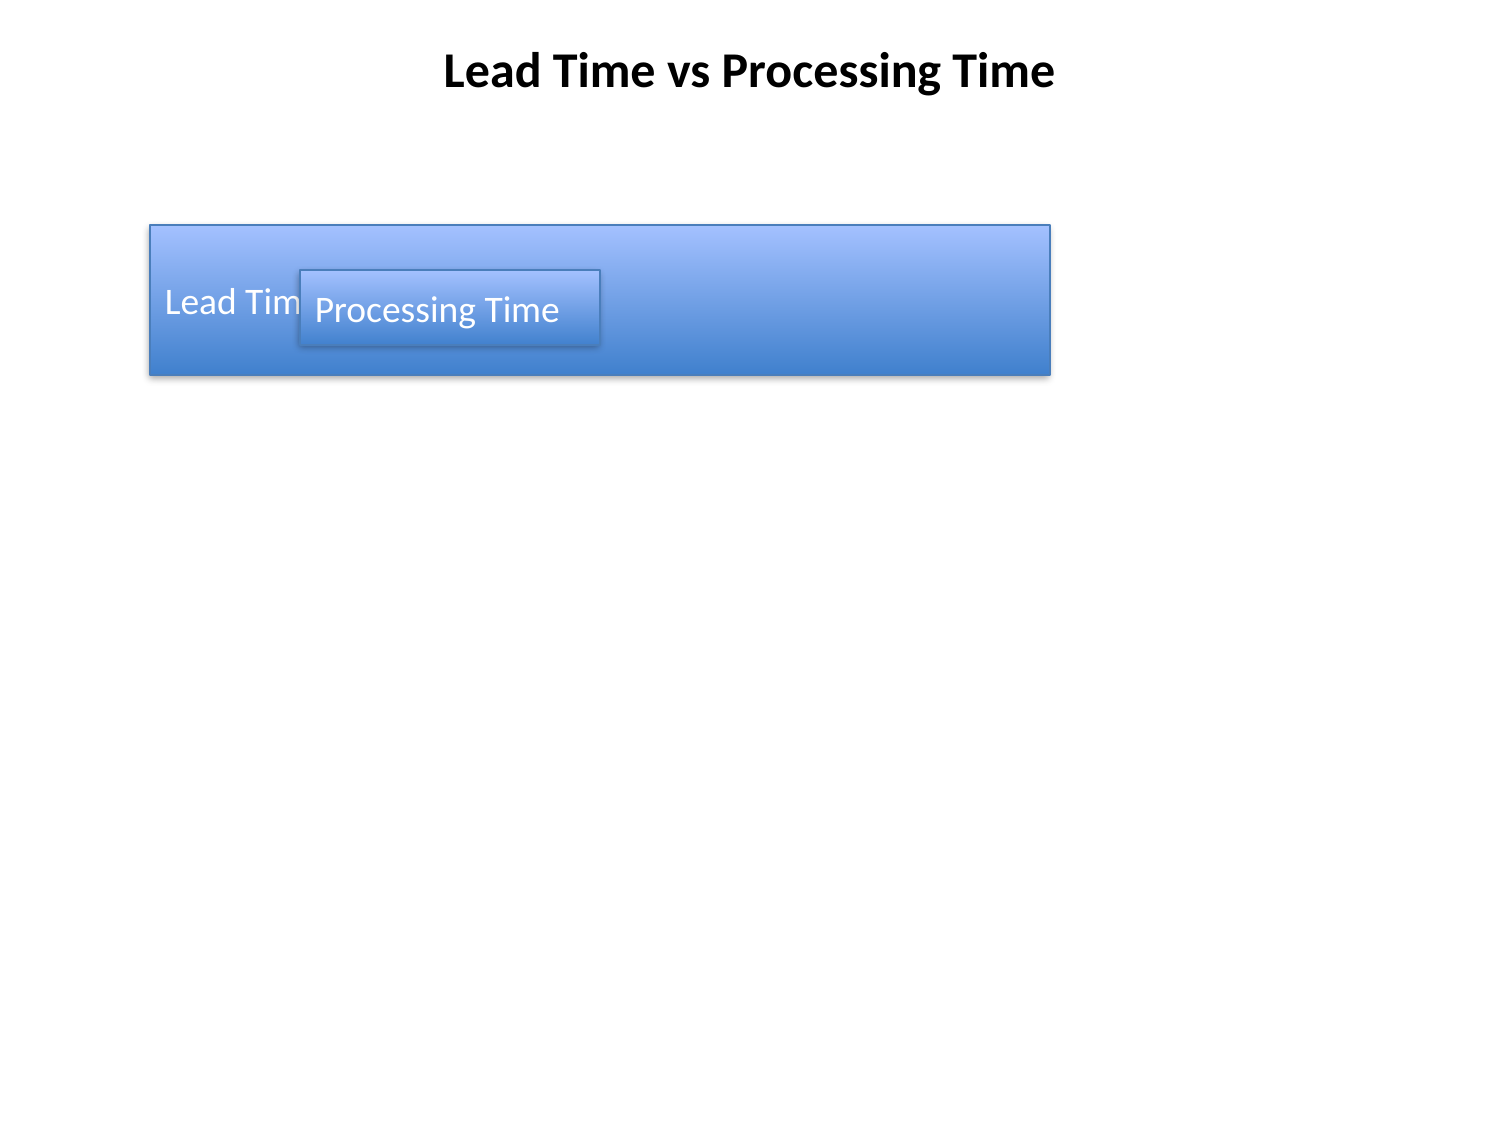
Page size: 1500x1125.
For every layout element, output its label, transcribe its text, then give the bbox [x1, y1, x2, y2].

text_box Lead Time vs Processing Time [428, 29, 1071, 105]
text_box Lead Time [149, 224, 1051, 376]
text_box Processing Time [299, 269, 601, 346]
